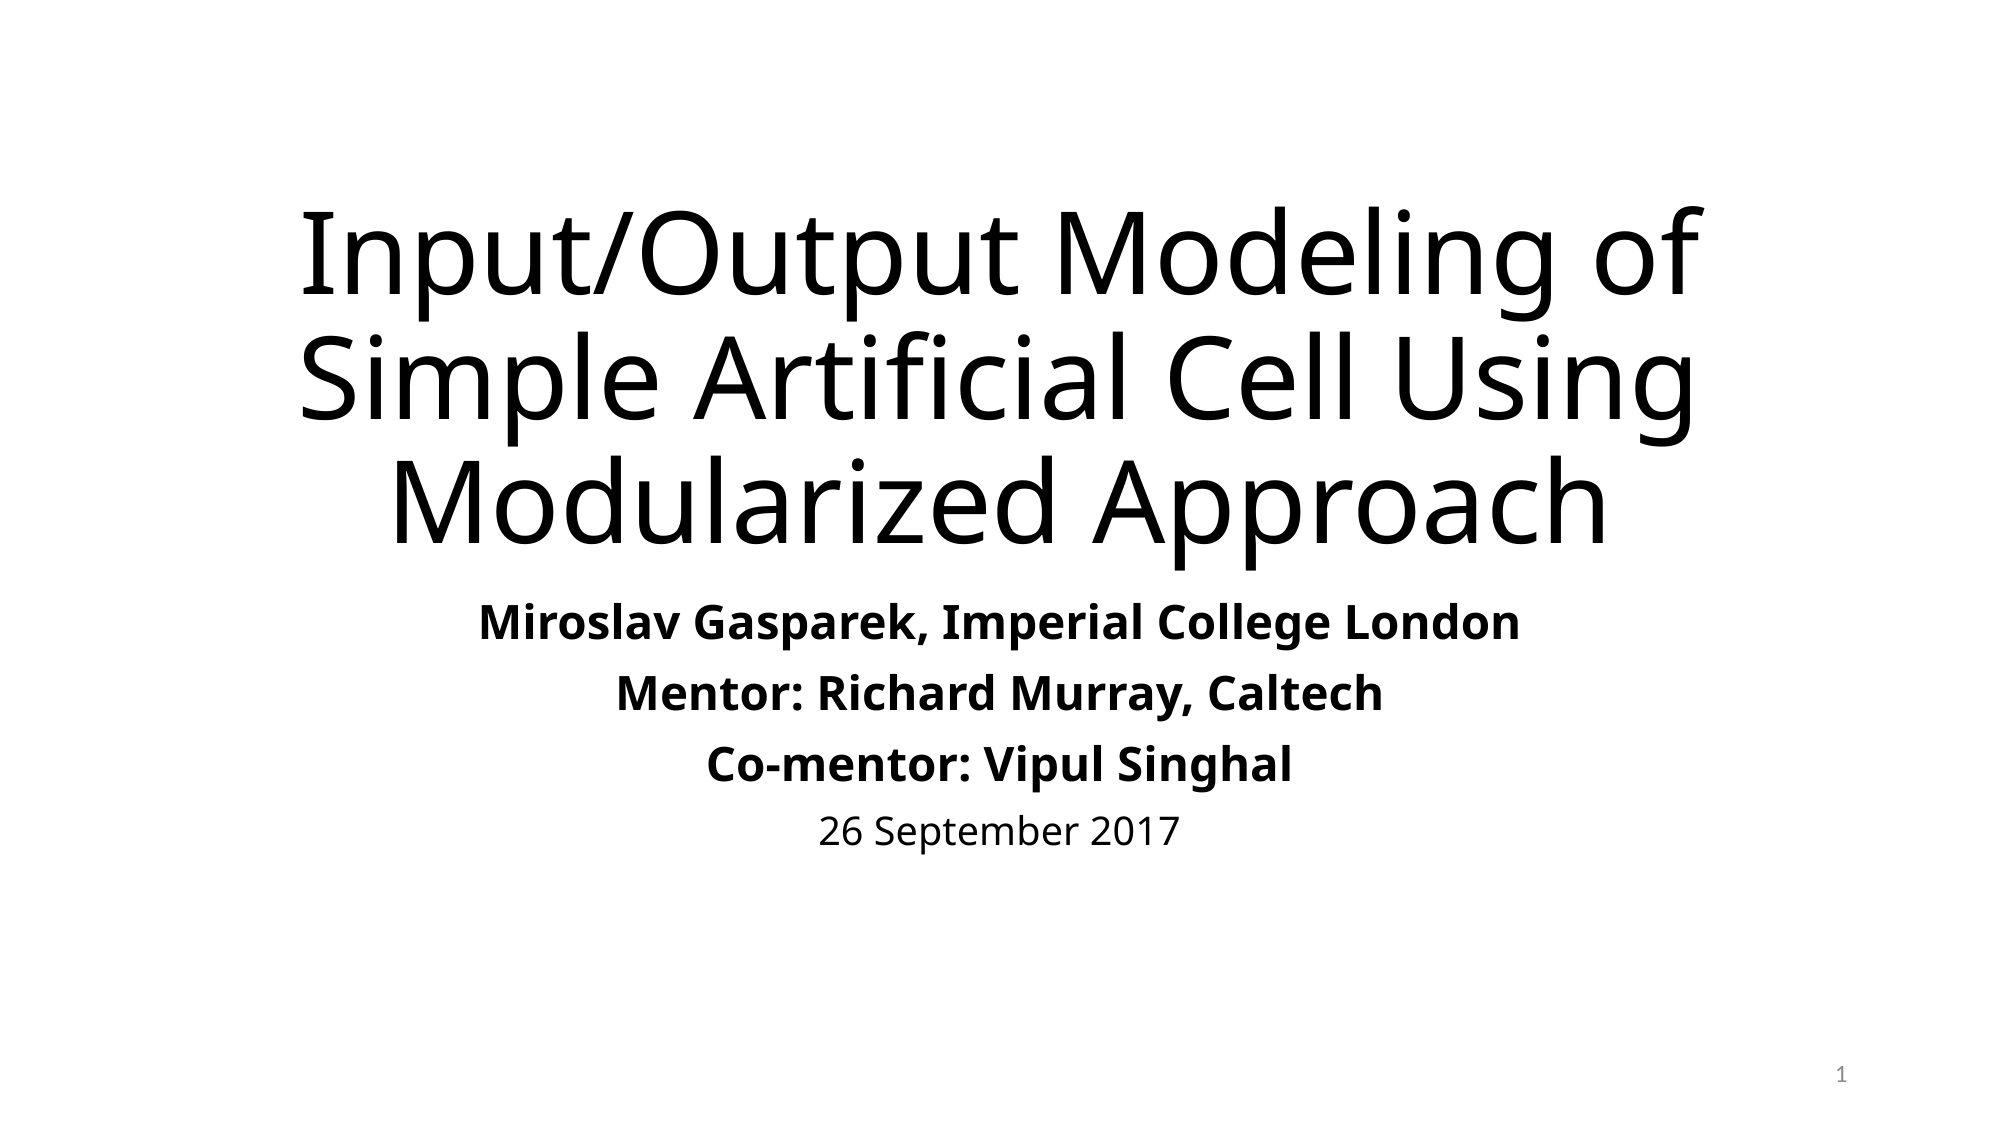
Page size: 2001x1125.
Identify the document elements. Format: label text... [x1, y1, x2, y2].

subtitle Miroslav Gasparek, Imperial College London Mentor: Richard Murray, Caltech Co-mentor: Vipul Singhal 26 September 2017 [249, 590, 1750, 863]
slide_number 1 [1412, 1042, 1863, 1103]
title Input/Output Modeling of Simple Artificial Cell Using Modularized Approach [249, 184, 1750, 576]
